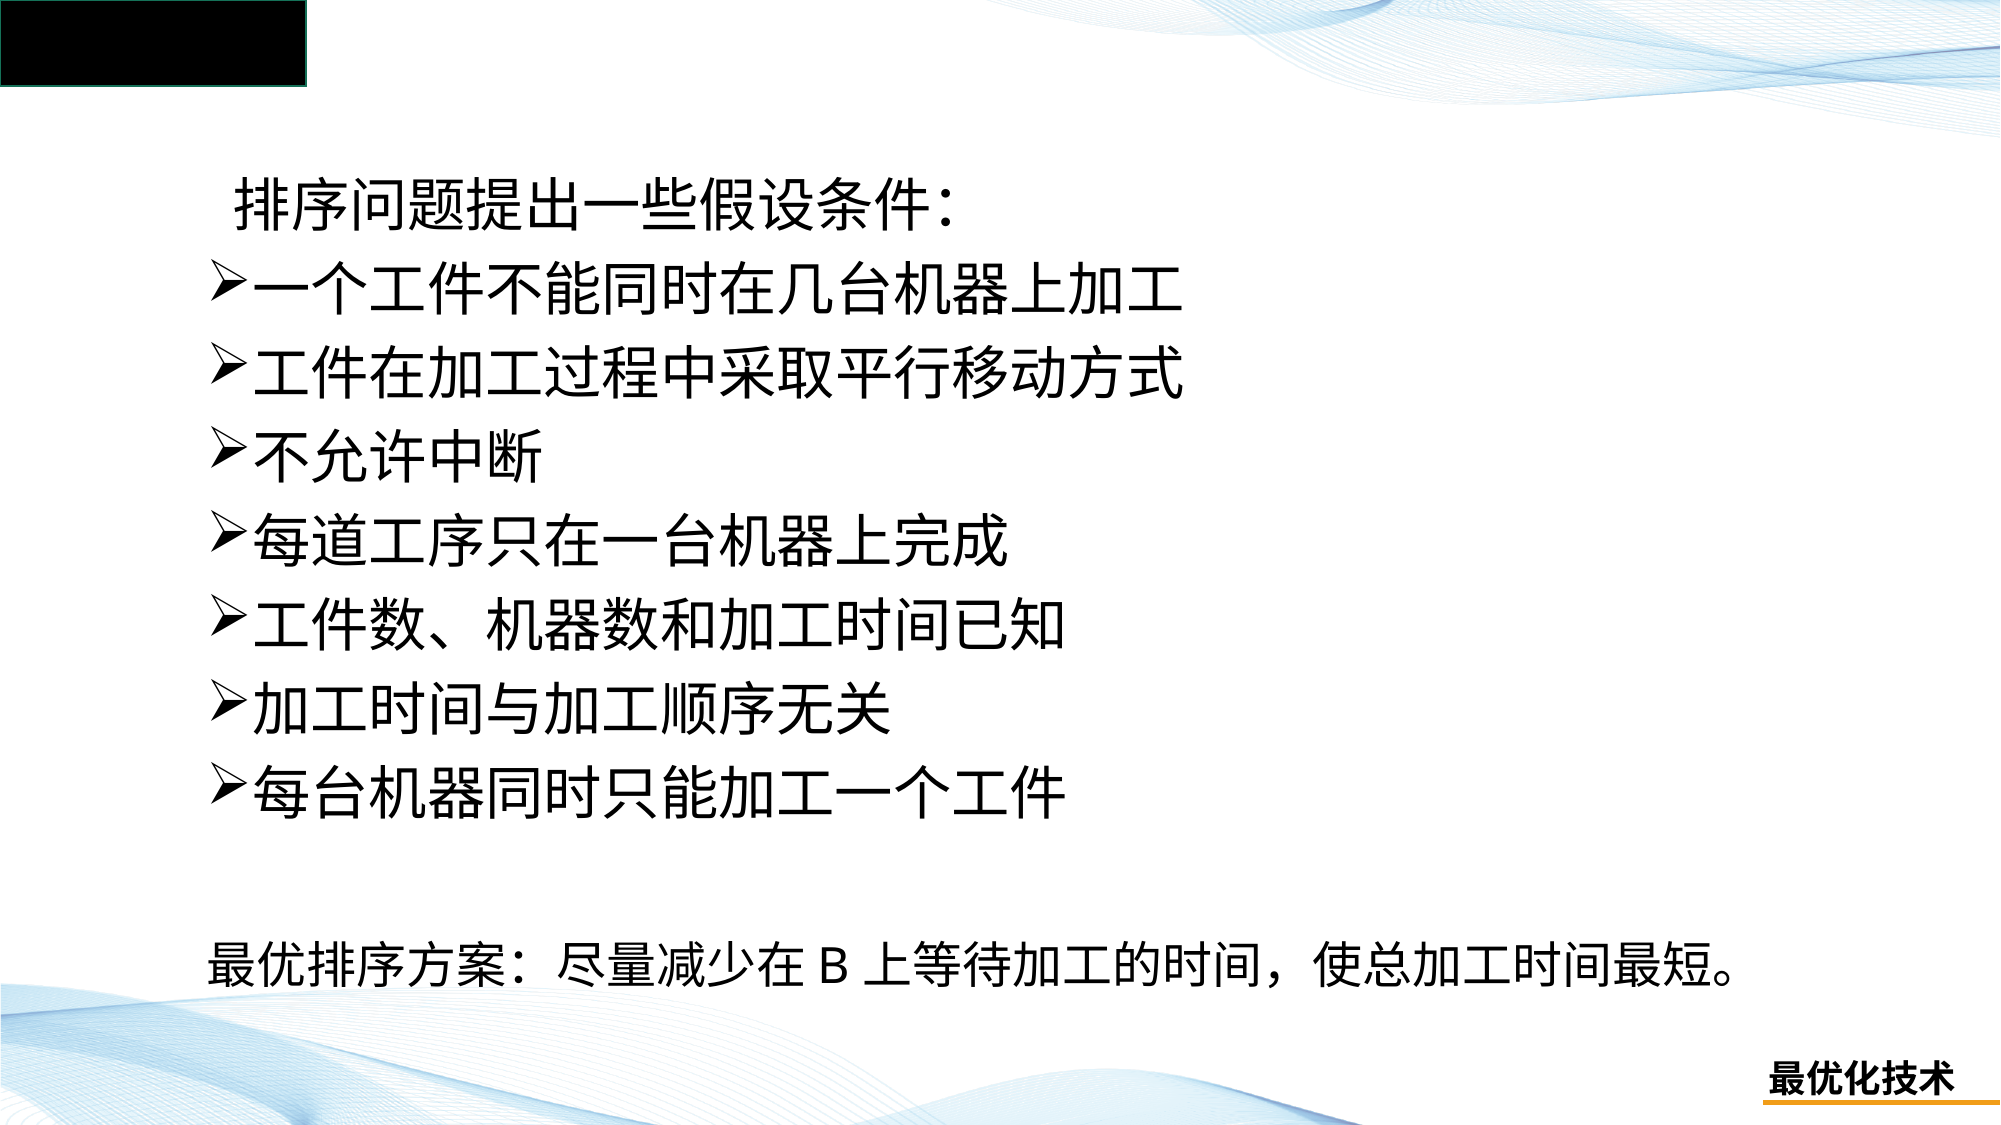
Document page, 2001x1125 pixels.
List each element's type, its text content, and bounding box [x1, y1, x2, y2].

text_box 最优排序方案：尽量减少在B上等待加工的时间，使总加工时间最短。 [191, 926, 1752, 1002]
picture [885, 1, 1999, 148]
picture [2, 977, 1590, 1125]
text_box 排序问题提出一些假设条件： 一个工件不能同时在几台机器上加工 工件在加工过程中采取平行移动方式 不允许中断 每道工序只在一台机器上完成 工件数、机器数和加工时间已知 加工时间与加工顺序无关 每台机器同时只能加工一个工件 [191, 146, 1440, 835]
